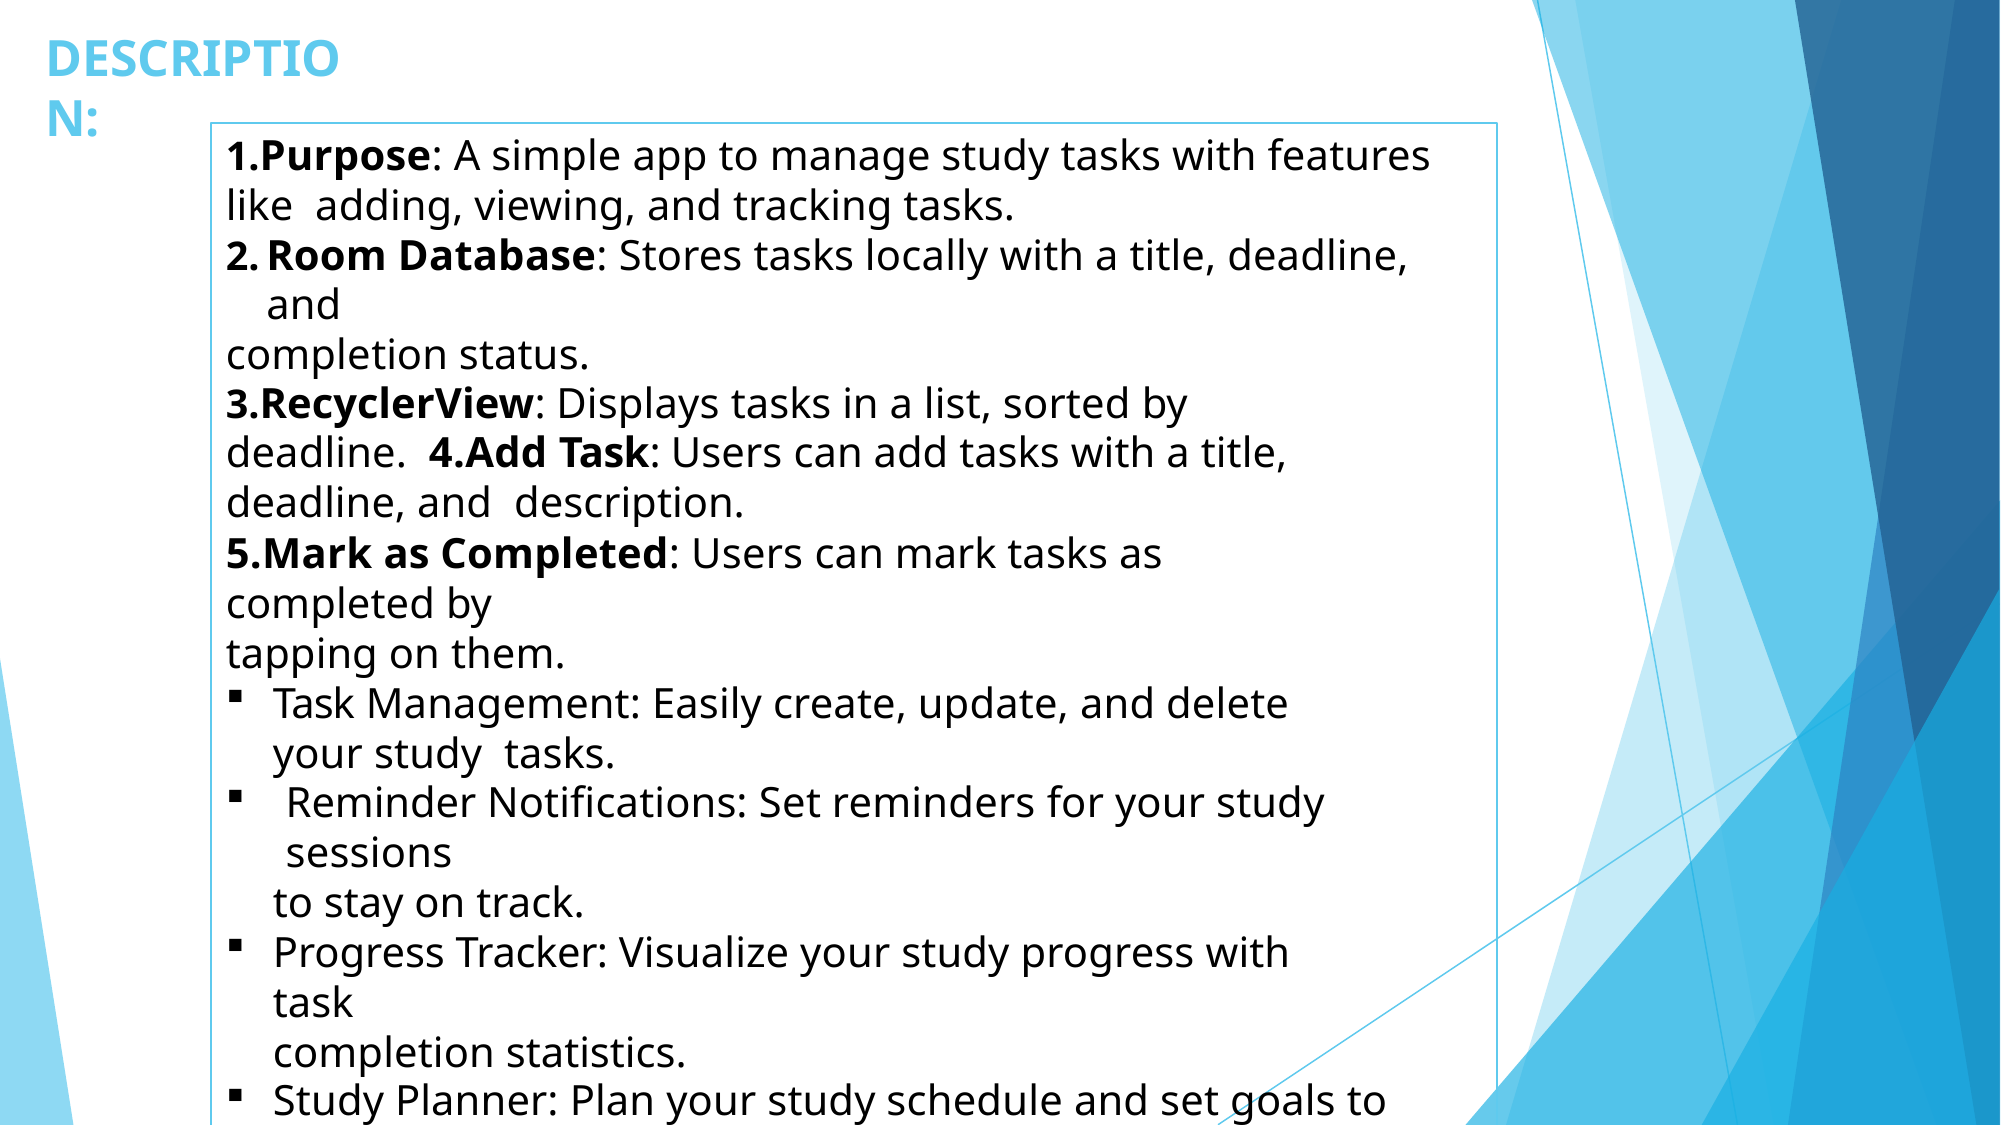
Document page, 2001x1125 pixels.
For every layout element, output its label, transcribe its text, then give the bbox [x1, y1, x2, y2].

title DESCRIPTION: [43, 23, 371, 215]
text_box Purpose: A simple app to manage study tasks with features like adding, viewing, and tracking tasks. Room Database: Stores tasks locally with a title, deadline, and completion status. RecyclerView: Displays tasks in a list, sorted by deadline. 4.Add Task: Users can add tasks with a title, deadline, and description. 5.Mark as Completed: Users can mark tasks as completed by tapping on them. Task Management: Easily create, update, and delete your study tasks. Reminder Notifications: Set reminders for your study sessions to stay on track. Progress Tracker: Visualize your study progress with task completion statistics. Study Planner: Plan your study schedule and set goals to stay organized. Dark Mode: Switch to dark mode for a more comfortable study experience at night.  [225, 126, 1462, 1125]
text_box [210, 123, 1498, 1125]
